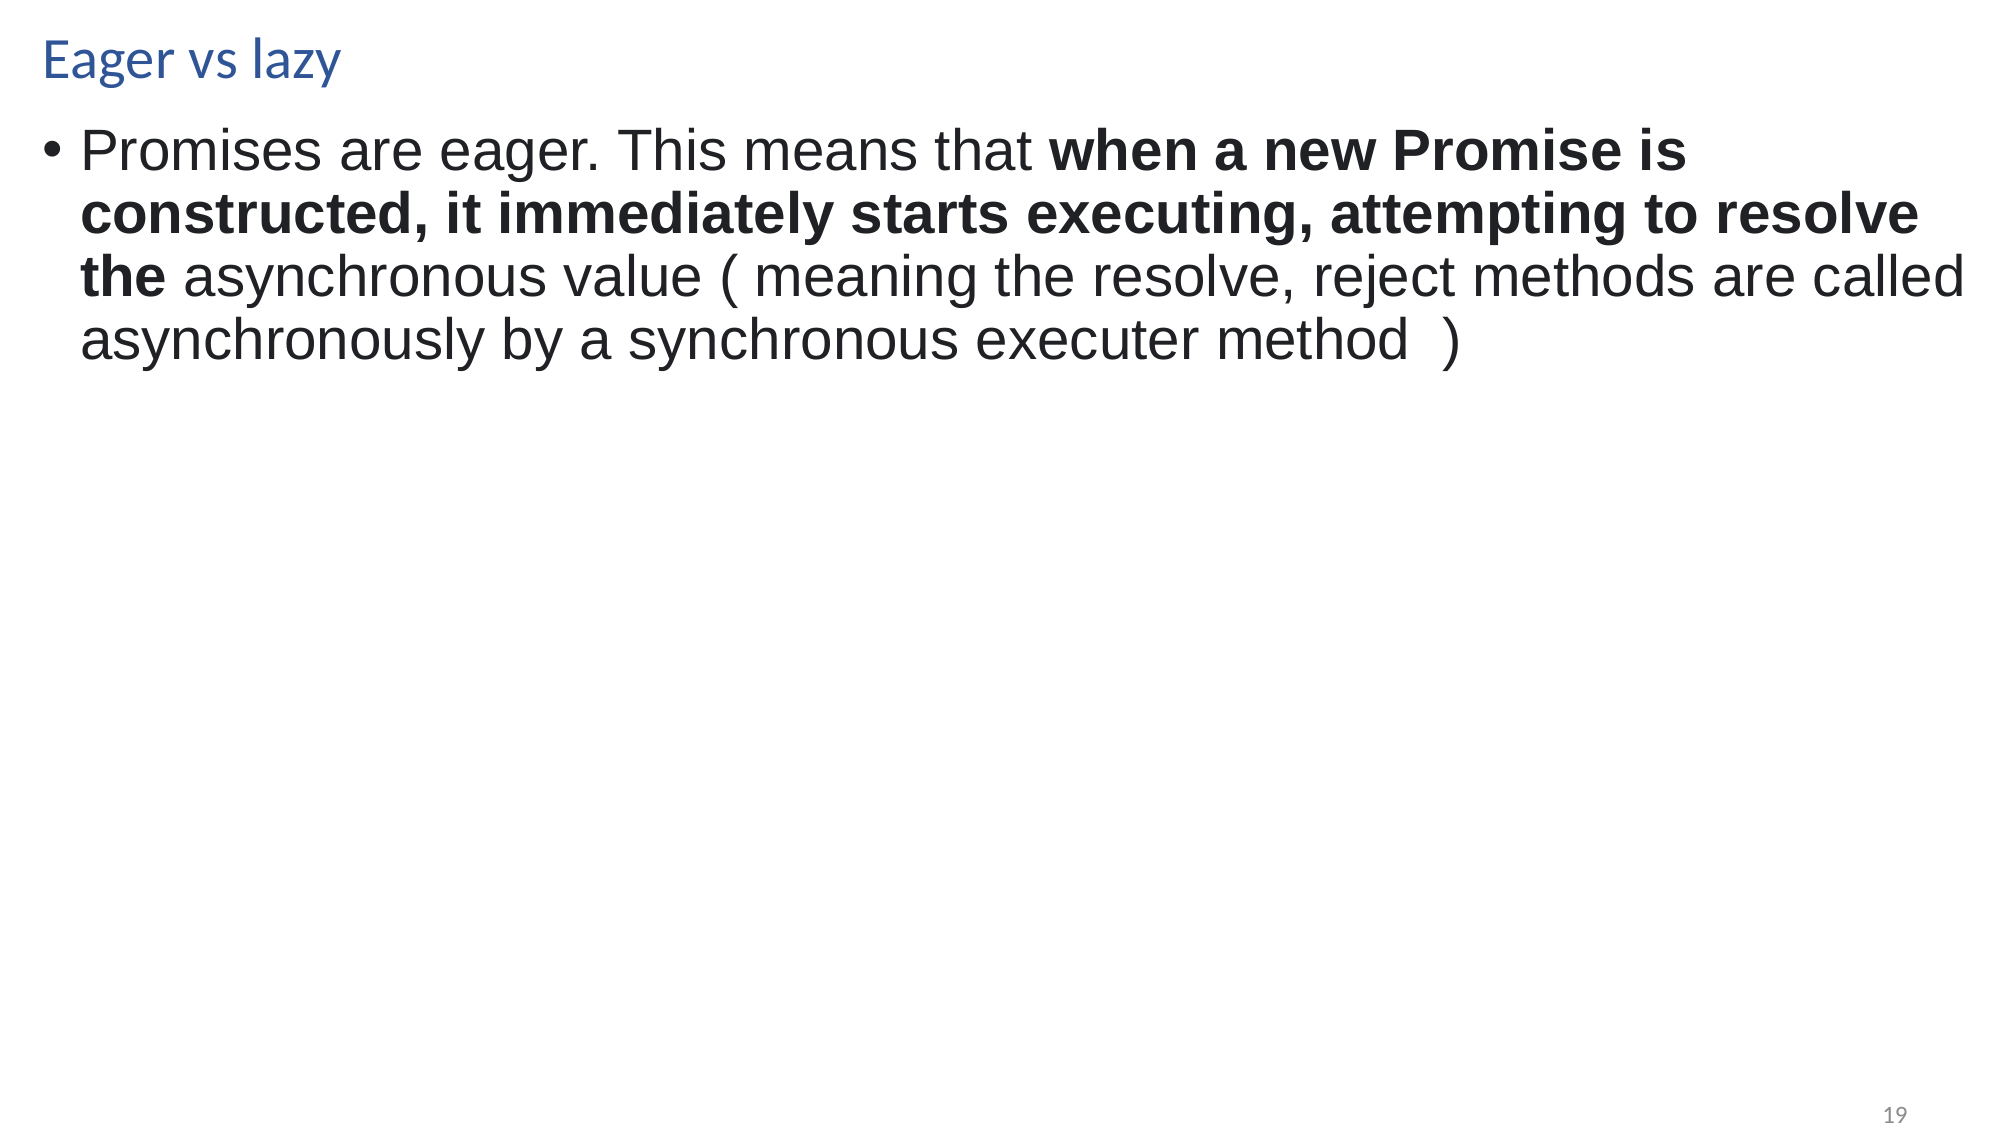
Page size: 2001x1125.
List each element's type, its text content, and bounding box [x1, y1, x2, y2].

list Promises are eager. This means that when a new Promise is constructed, it immediately starts executing, attempting to resolve the asynchronous value ( meaning the resolve, reject methods are called asynchronously by a synchronous executer method ) [27, 112, 1985, 1092]
title Eager vs lazy [27, 19, 1985, 99]
slide_number 19 [1818, 1092, 1923, 1125]
